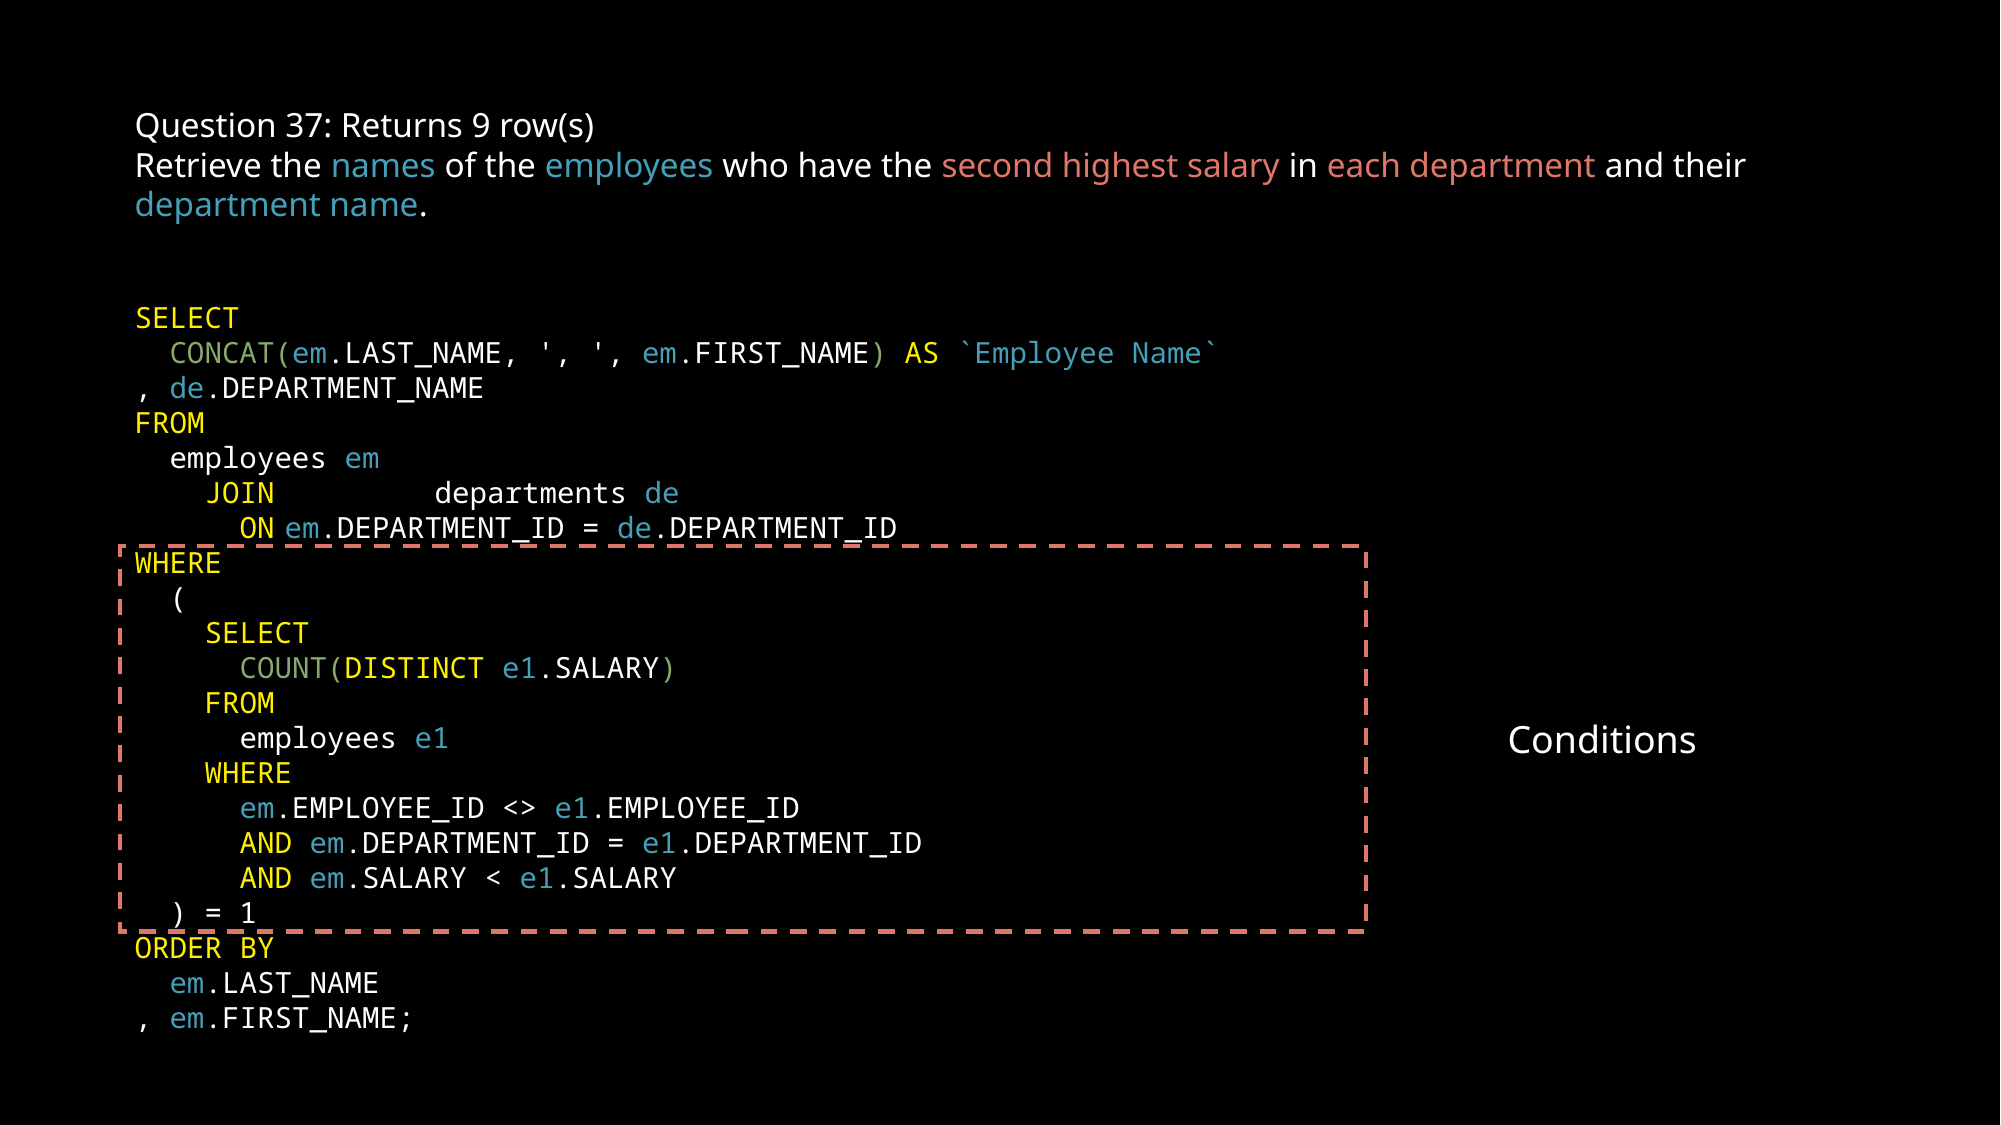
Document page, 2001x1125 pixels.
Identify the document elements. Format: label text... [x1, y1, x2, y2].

text_box [119, 545, 1367, 933]
text_box SELECT CONCAT(em.LAST_NAME, ', ', em.FIRST_NAME) AS `Employee Name` , de.DEPARTMENT_NAME FROM employees em JOIN departments de ON em.DEPARTMENT_ID = de.DEPARTMENT_ID WHERE ( SELECT COUNT(DISTINCT e1.SALARY) FROM employees e1 WHERE em.EMPLOYEE_ID <> e1.EMPLOYEE_ID AND em.DEPARTMENT_ID = e1.DEPARTMENT_ID AND em.SALARY < e1.SALARY ) = 1 ORDER BY em.LAST_NAME , em.FIRST_NAME; [119, 292, 1881, 1042]
text_box Question 37: Returns 9 row(s) Retrieve the names of the employees who have the second highest salary in each department and their department name. [119, 96, 1881, 231]
text_box Conditions [1492, 708, 1881, 769]
